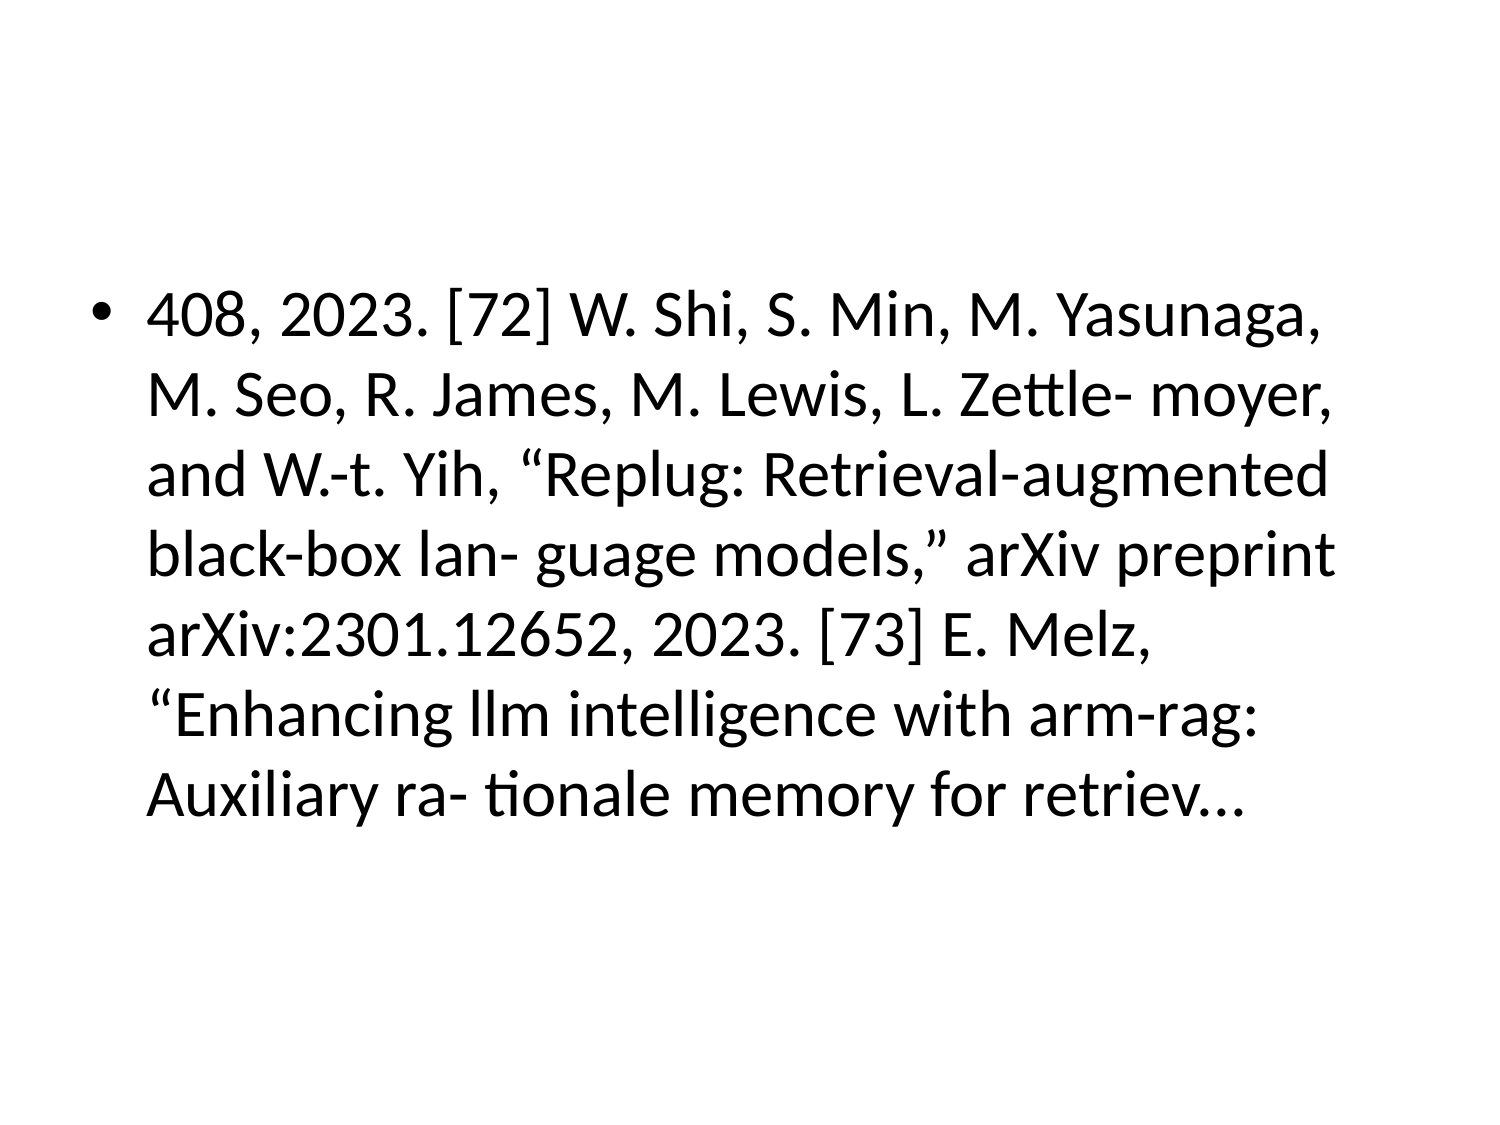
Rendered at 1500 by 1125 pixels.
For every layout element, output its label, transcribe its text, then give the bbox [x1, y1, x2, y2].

list 408, 2023. [72] W. Shi, S. Min, M. Yasunaga, M. Seo, R. James, M. Lewis, L. Zettle- moyer, and W.-t. Yih, “Replug: Retrieval-augmented black-box lan- guage models,” arXiv preprint arXiv:2301.12652, 2023. [73] E. Melz, “Enhancing llm intelligence with arm-rag: Auxiliary ra- tionale memory for retriev... [75, 262, 1425, 1005]
